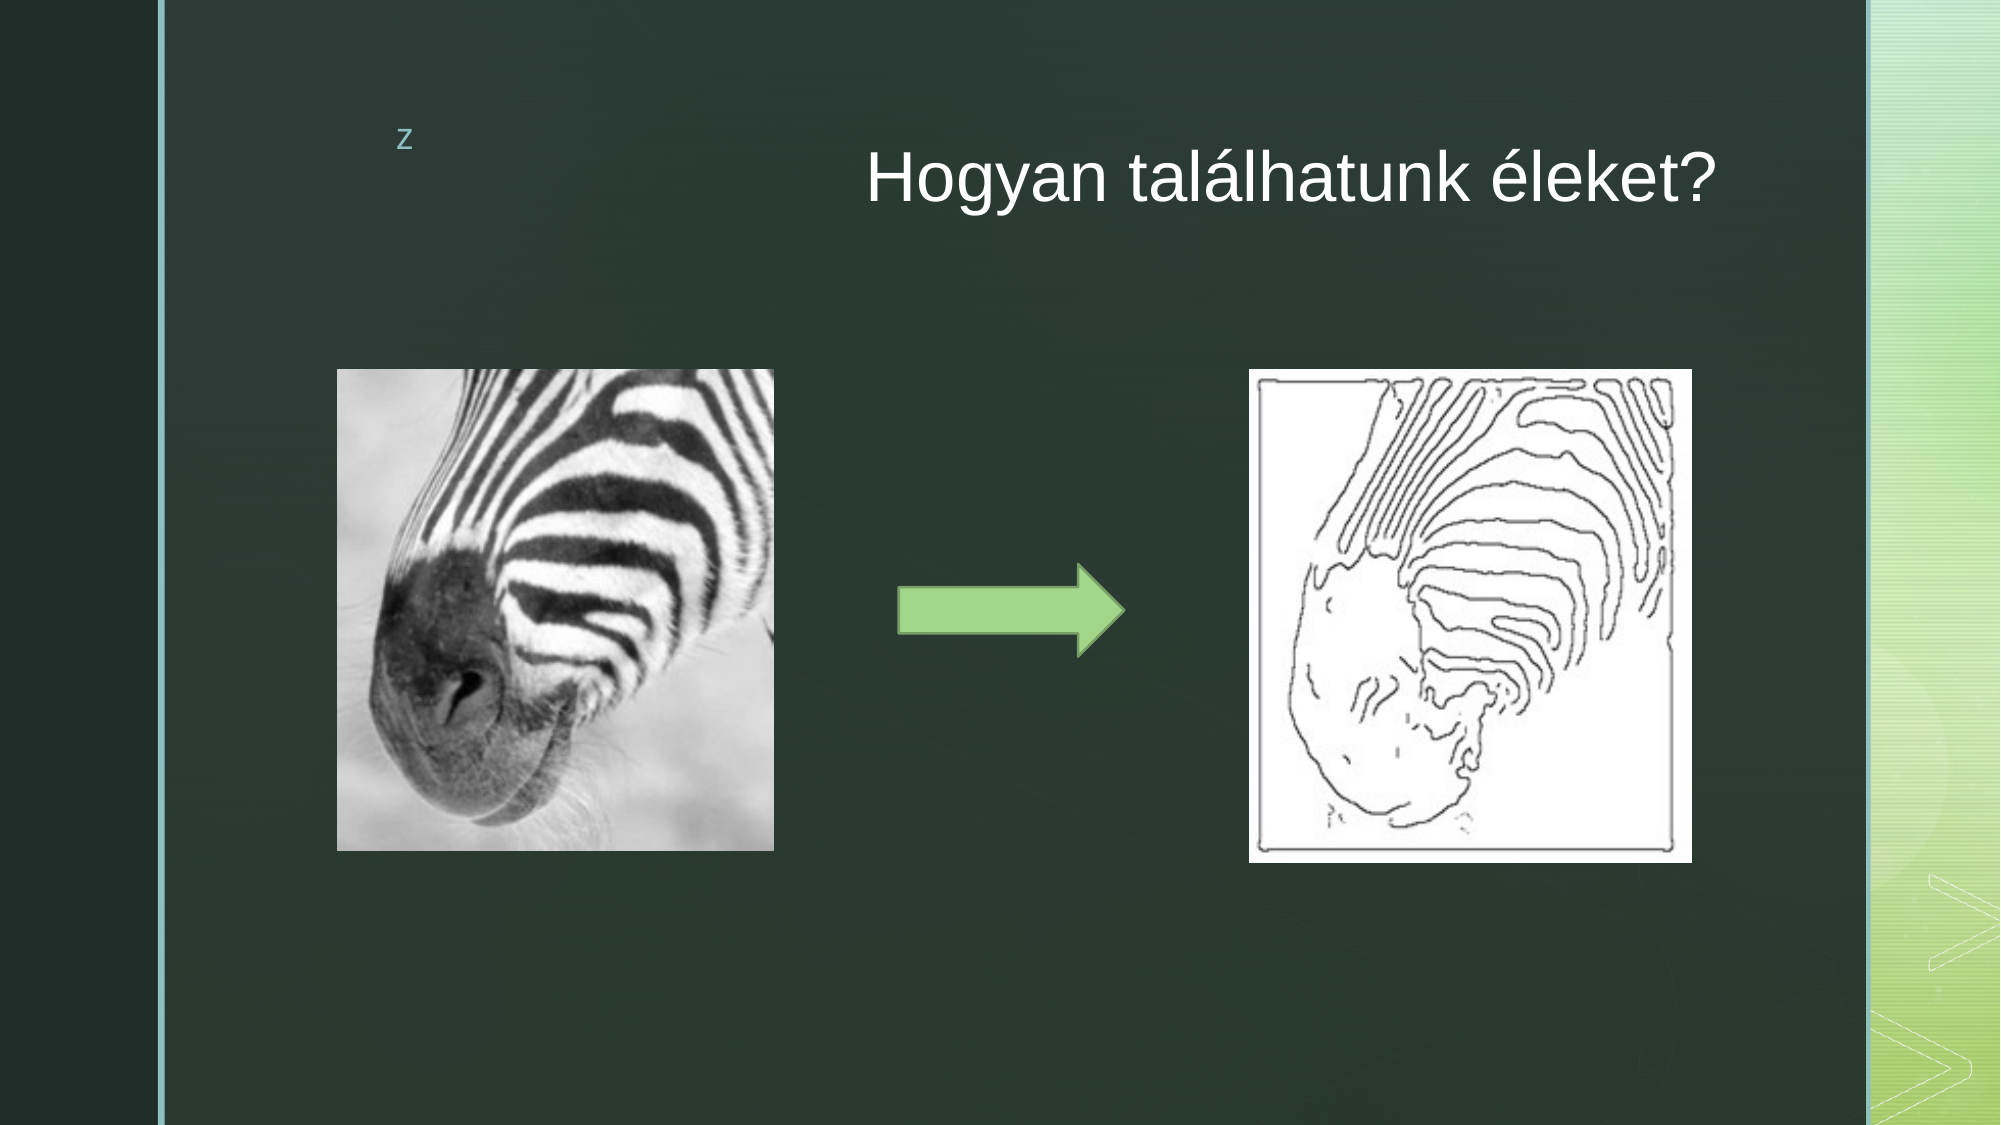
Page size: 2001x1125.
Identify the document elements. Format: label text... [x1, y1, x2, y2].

title Hogyan találhatunk éleket? [428, 132, 1734, 310]
picture [1871, 0, 2001, 1125]
picture [337, 369, 775, 852]
picture [1248, 369, 1692, 864]
text_box [897, 562, 1126, 658]
